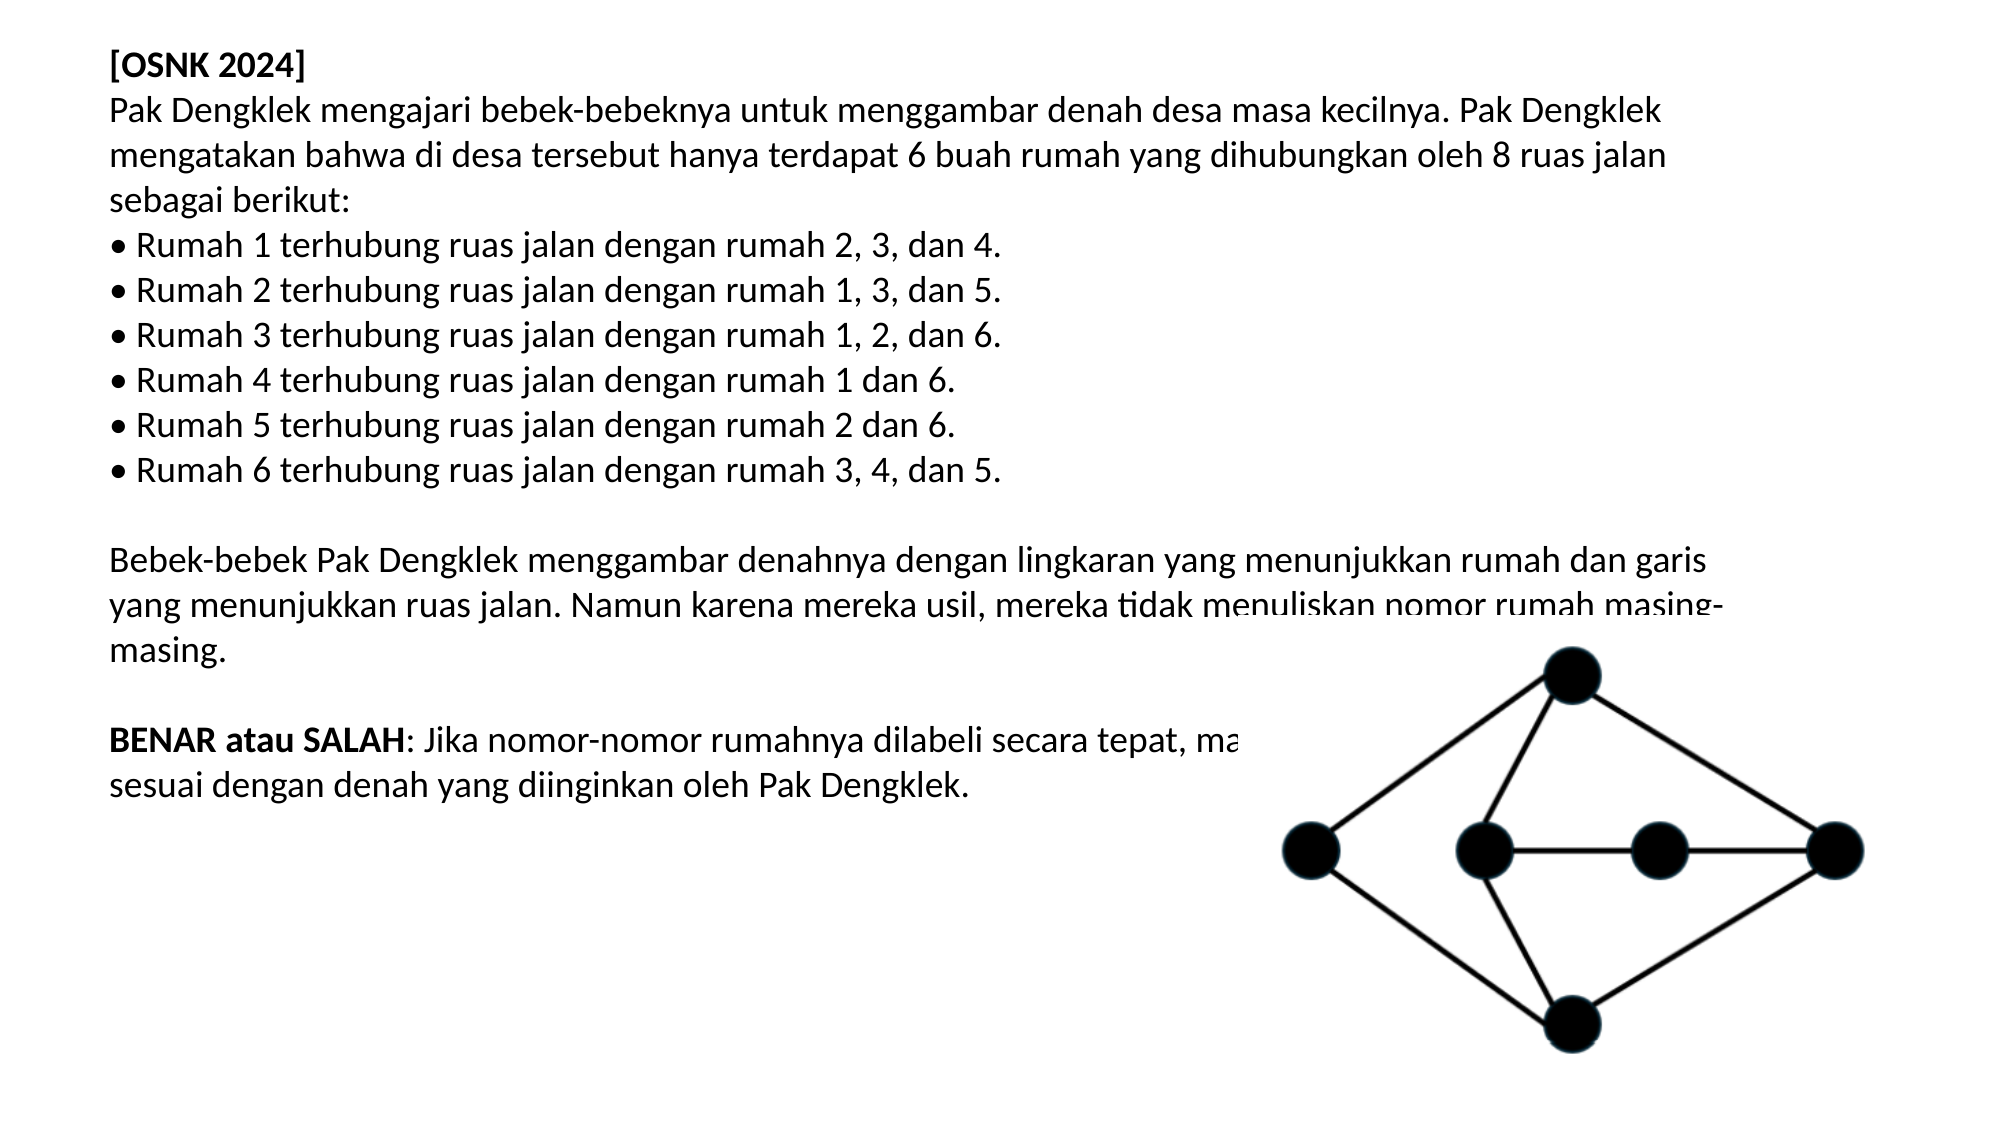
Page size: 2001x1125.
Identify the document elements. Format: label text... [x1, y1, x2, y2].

picture [1238, 614, 1906, 1073]
text_box [OSNK 2024] Pak Dengklek mengajari bebek-bebeknya untuk menggambar denah desa masa kecilnya. Pak Dengklek mengatakan bahwa di desa tersebut hanya terdapat 6 buah rumah yang dihubungkan oleh 8 ruas jalan sebagai berikut: • Rumah 1 terhubung ruas jalan dengan rumah 2, 3, dan 4. • Rumah 2 terhubung ruas jalan dengan rumah 1, 3, dan 5. • Rumah 3 terhubung ruas jalan dengan rumah 1, 2, dan 6. • Rumah 4 terhubung ruas jalan dengan rumah 1 dan 6. • Rumah 5 terhubung ruas jalan dengan rumah 2 dan 6. • Rumah 6 terhubung ruas jalan dengan rumah 3, 4, dan 5. Bebek-bebek Pak Dengklek menggambar denahnya dengan lingkaran yang menunjukkan rumah dan garis yang menunjukkan ruas jalan. Namun karena mereka usil, mereka tidak menuliskan nomor rumah masing-masing. BENAR atau SALAH: Jika nomor-nomor rumahnya dilabeli secara tepat, maka denah tersebut bisa jadi sudah sesuai dengan denah yang diinginkan oleh Pak Dengklek. [94, 32, 1780, 813]
